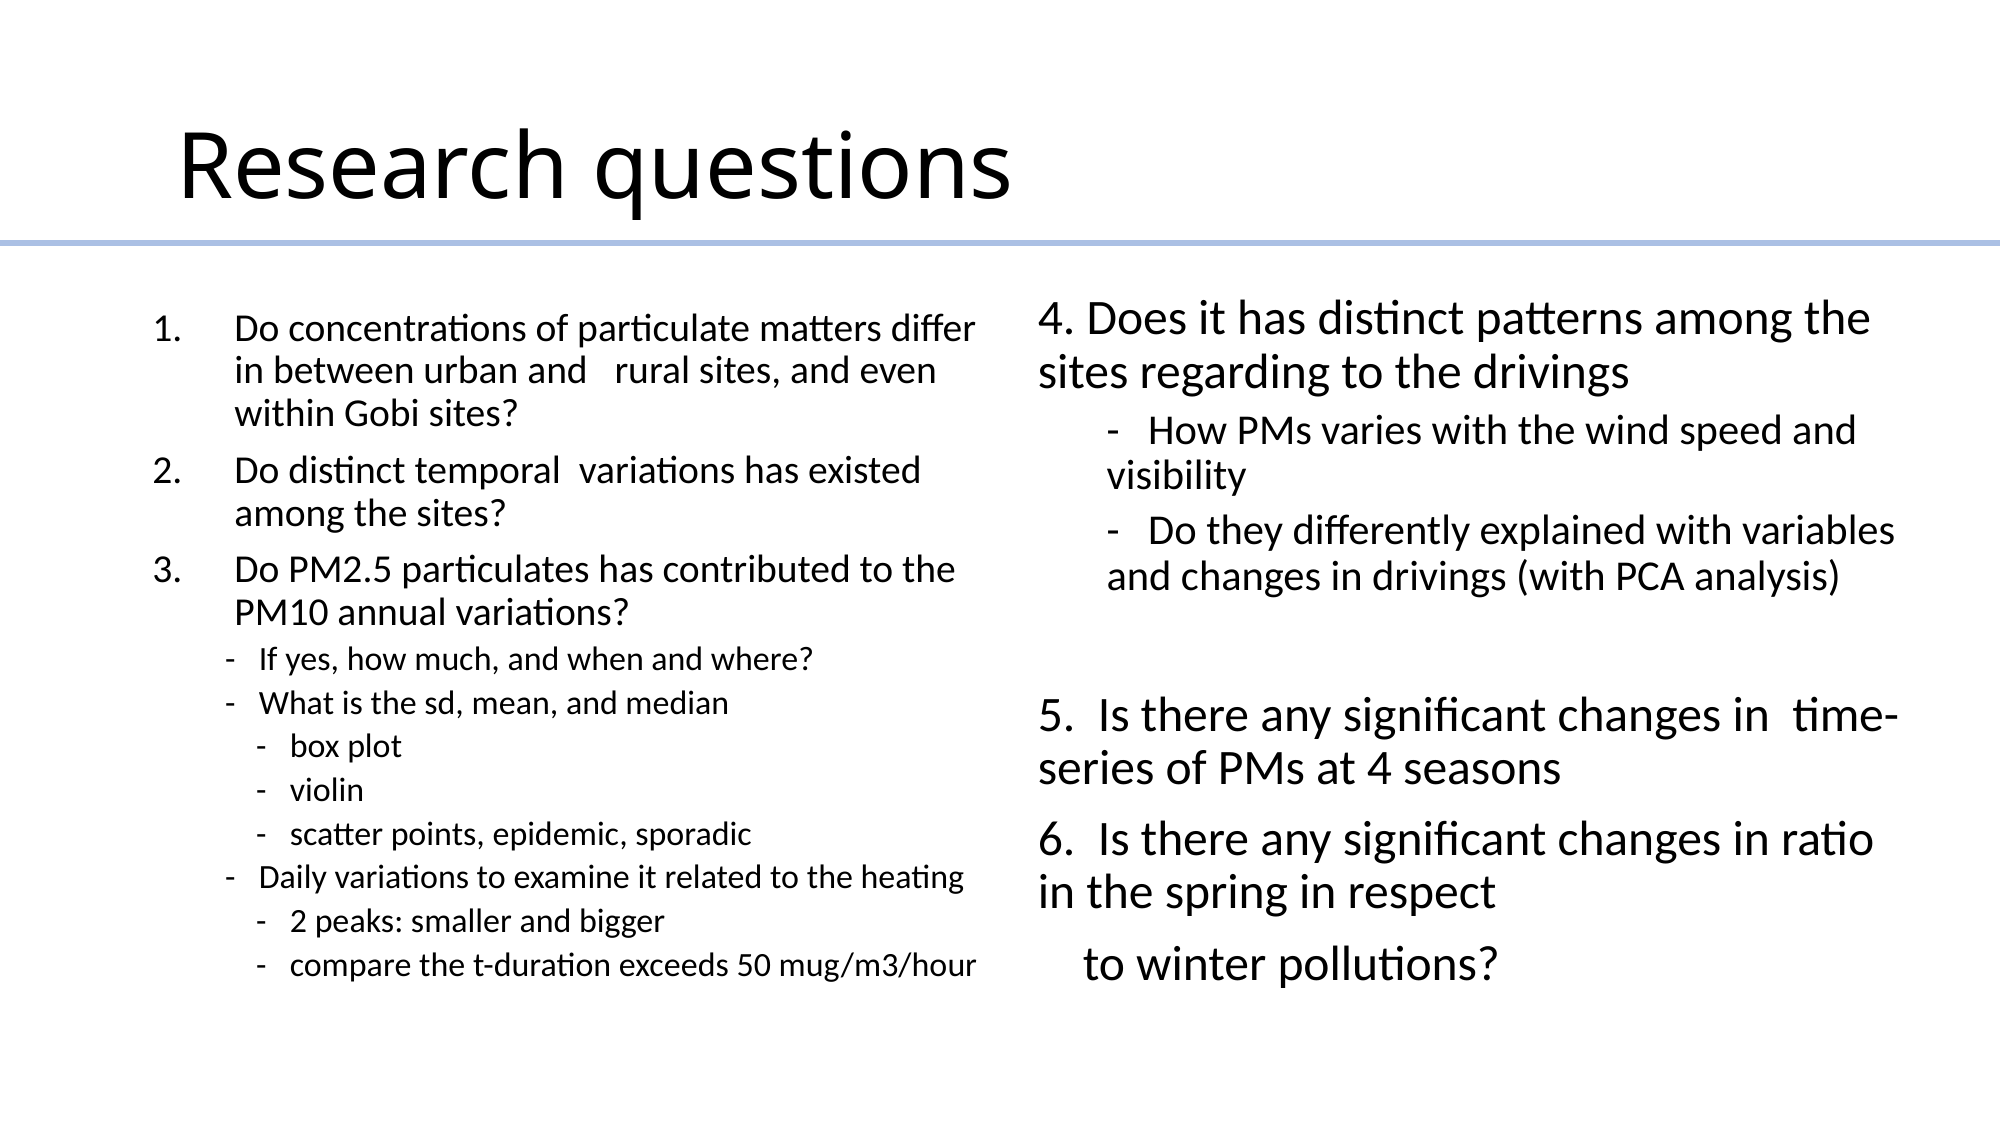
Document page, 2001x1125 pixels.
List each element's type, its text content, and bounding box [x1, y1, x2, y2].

text_box 4. Does it has distinct patterns among the sites regarding to the drivings - How PMs varies with the wind speed and visibility - Do they differently explained with variables and changes in drivings (with PCA analysis) 5. Is there any significant changes in time-series of PMs at 4 seasons 6. Is there any significant changes in ratio in the spring in respect to winter pollutions? [1022, 284, 1923, 999]
list Do concentrations of particulate matters differ in between urban and rural sites, and even within Gobi sites? Do distinct temporal variations has existed among the sites? Do PM2.5 particulates has contributed to the PM10 annual variations? - If yes, how much, and when and where? - What is the sd, mean, and median - box plot - violin - scatter points, epidemic, sporadic - Daily variations to examine it related to the heating - 2 peaks: smaller and bigger - compare the t-duration exceeds 50 mug/m3/hour [137, 299, 1000, 1014]
title Research questions [137, 59, 1863, 278]
